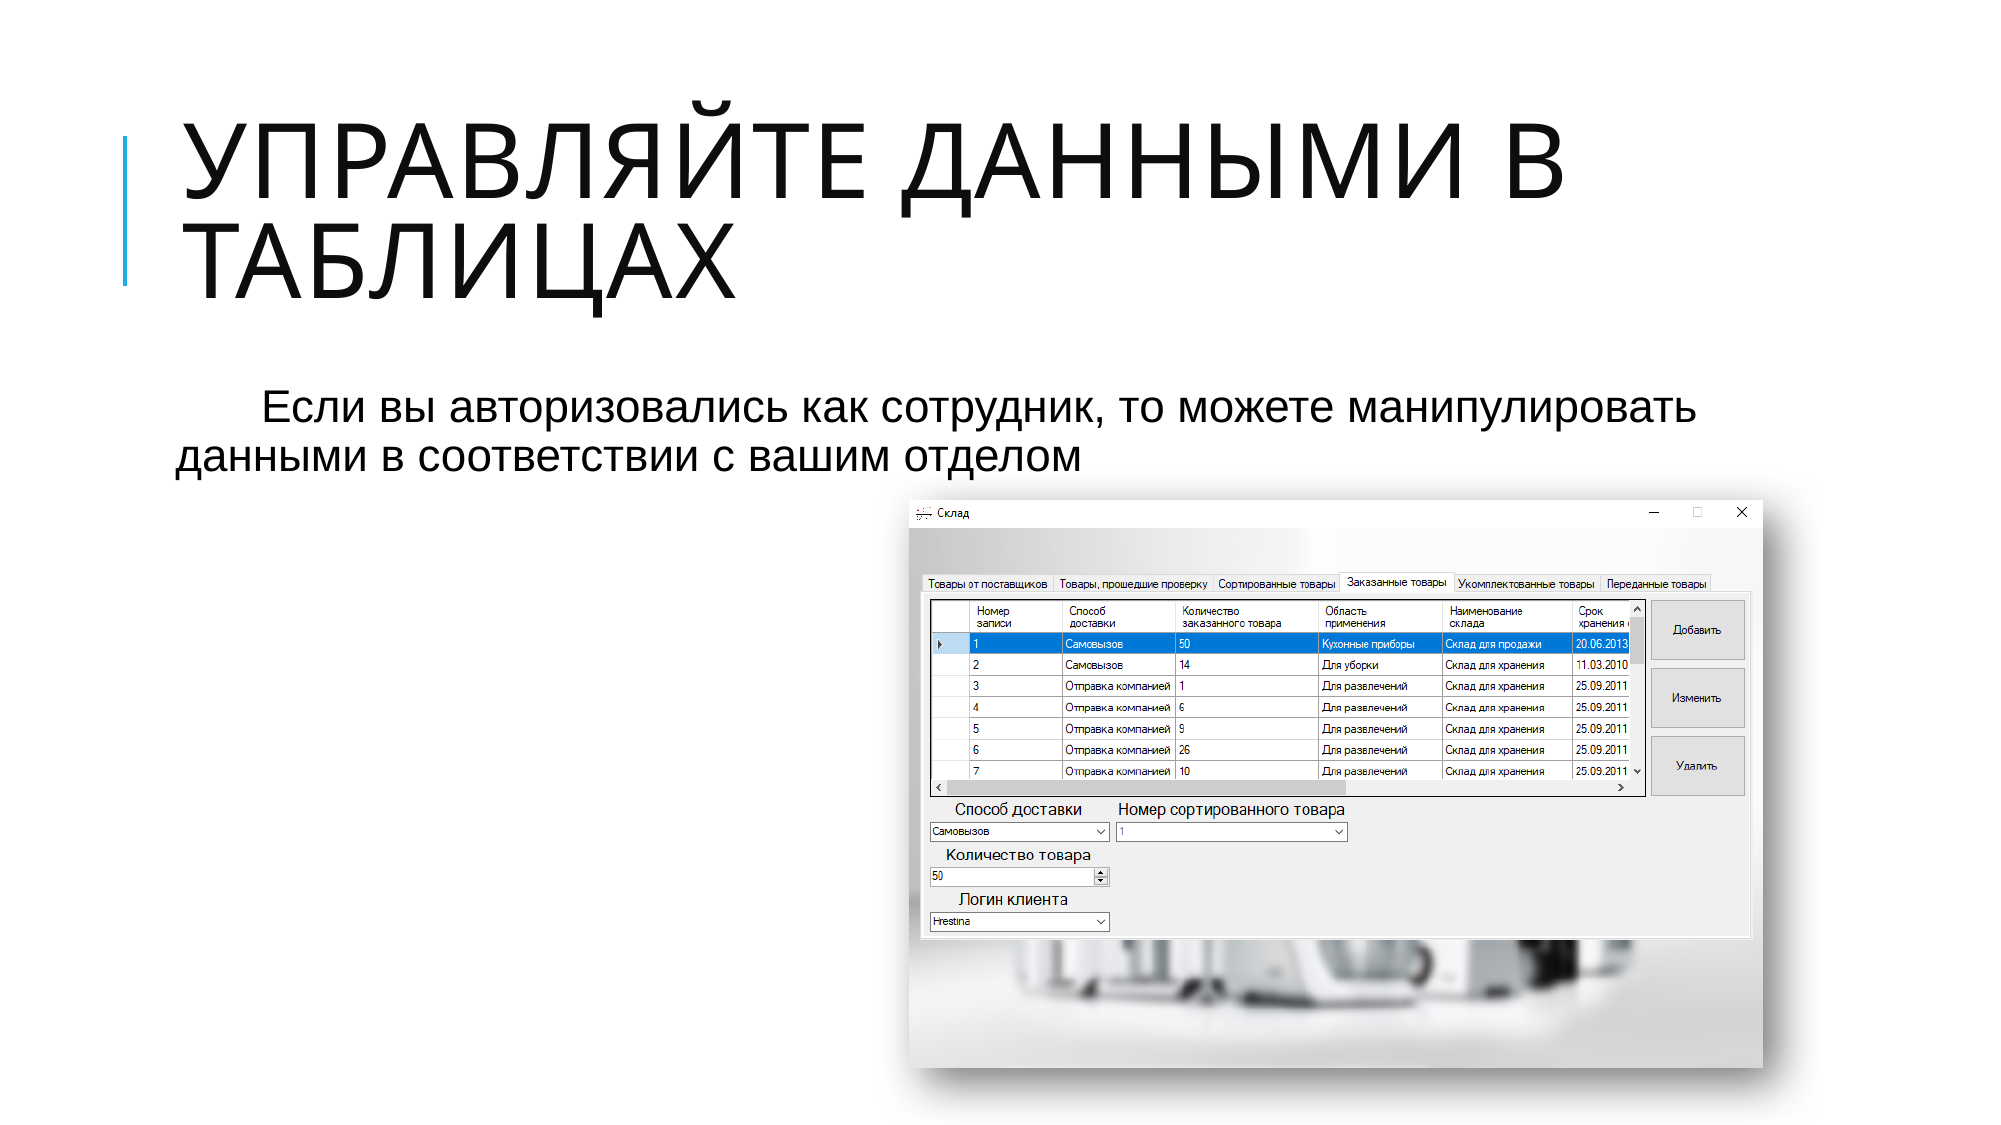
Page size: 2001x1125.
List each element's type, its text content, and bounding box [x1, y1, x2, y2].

list Если вы авторизовались как сотрудник, то можете манипулировать данными в соответствии с вашим отделом [168, 375, 1763, 1035]
title Управляйте данными в таблицах [168, 96, 1763, 342]
picture [908, 499, 1763, 1069]
